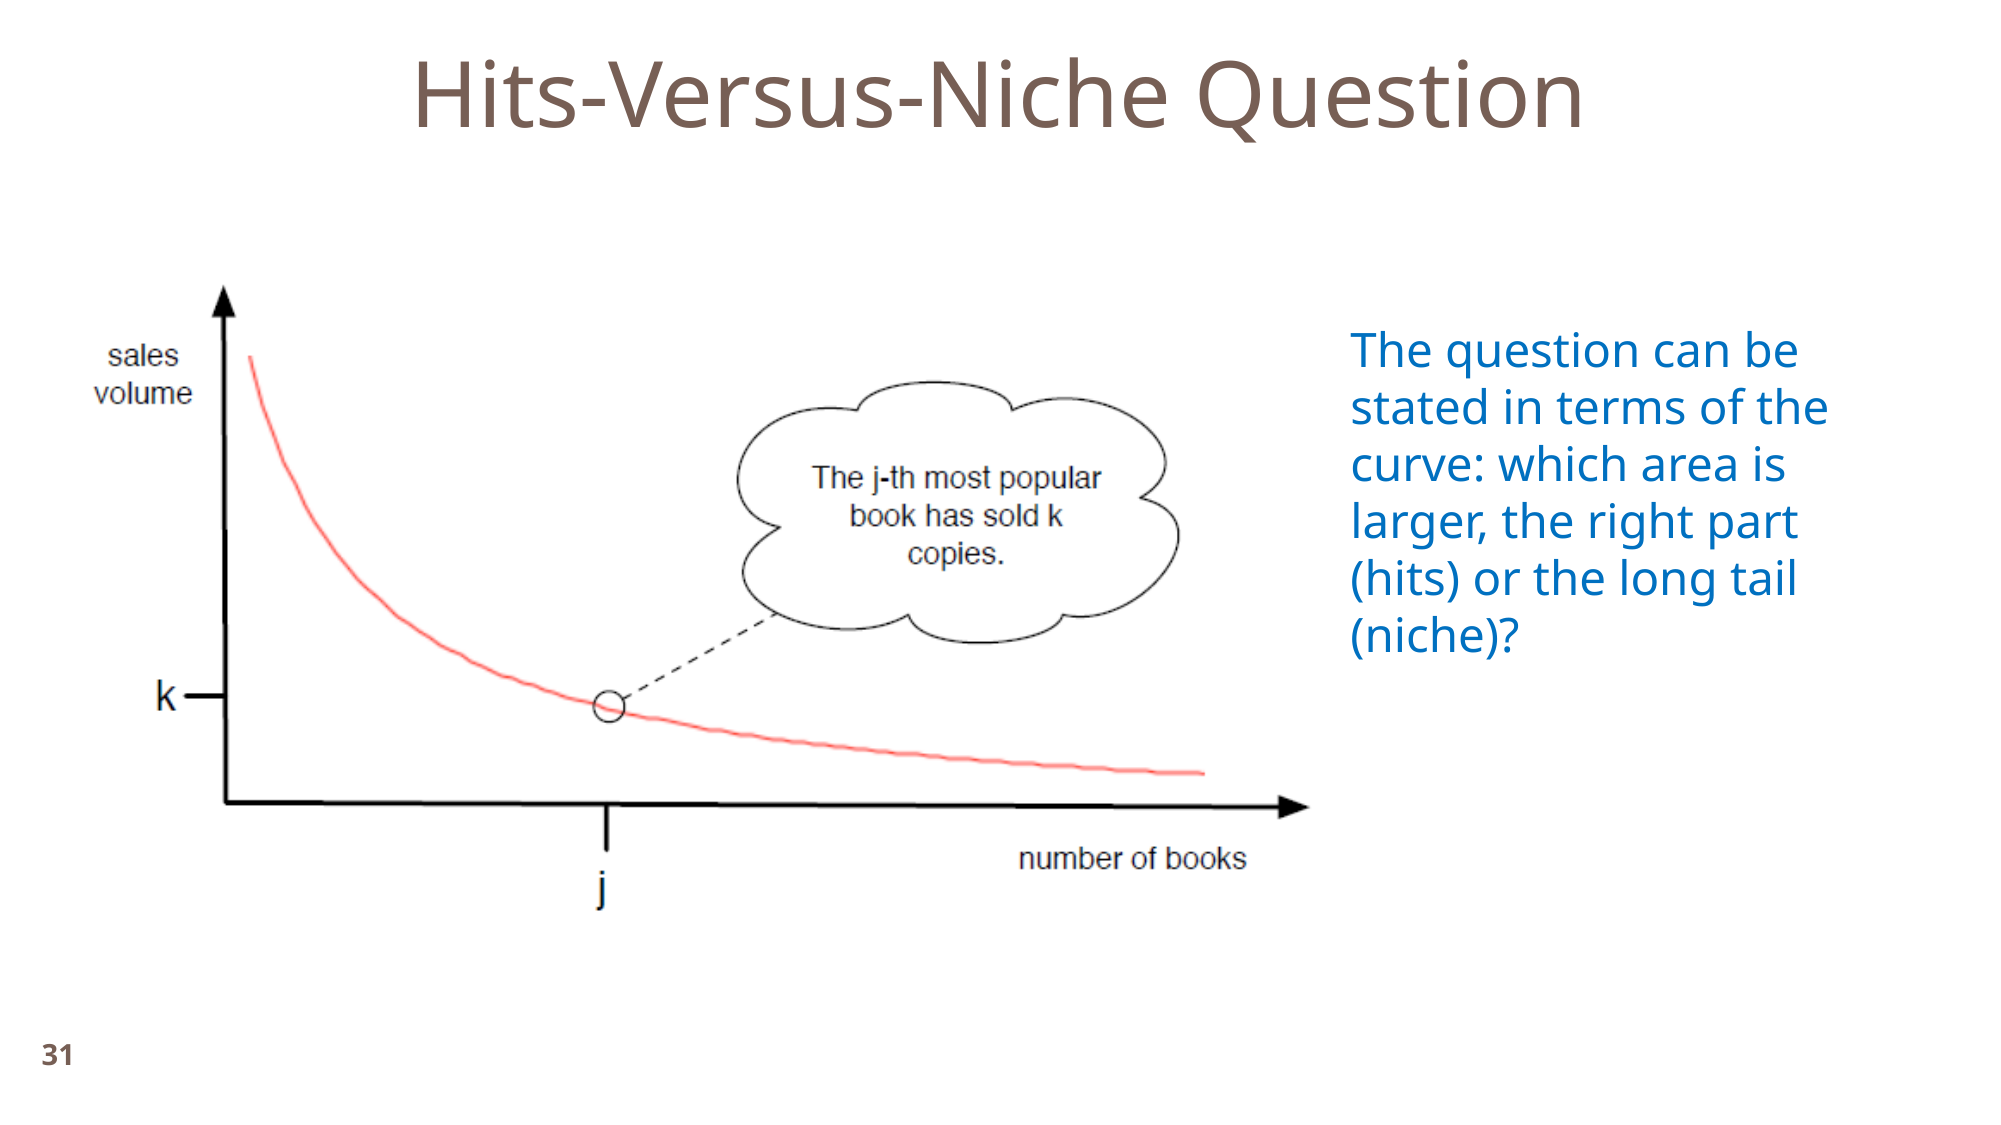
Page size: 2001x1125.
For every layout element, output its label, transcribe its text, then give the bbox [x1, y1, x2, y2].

text_box The question can be stated in terms of the curve: which area is larger, the right part (hits) or the long tail (niche)? [1341, 312, 1915, 671]
slide_number 31 [0, 1025, 117, 1088]
picture [85, 263, 1336, 928]
text_box Hits-Versus-Niche Question [220, 27, 1780, 191]
